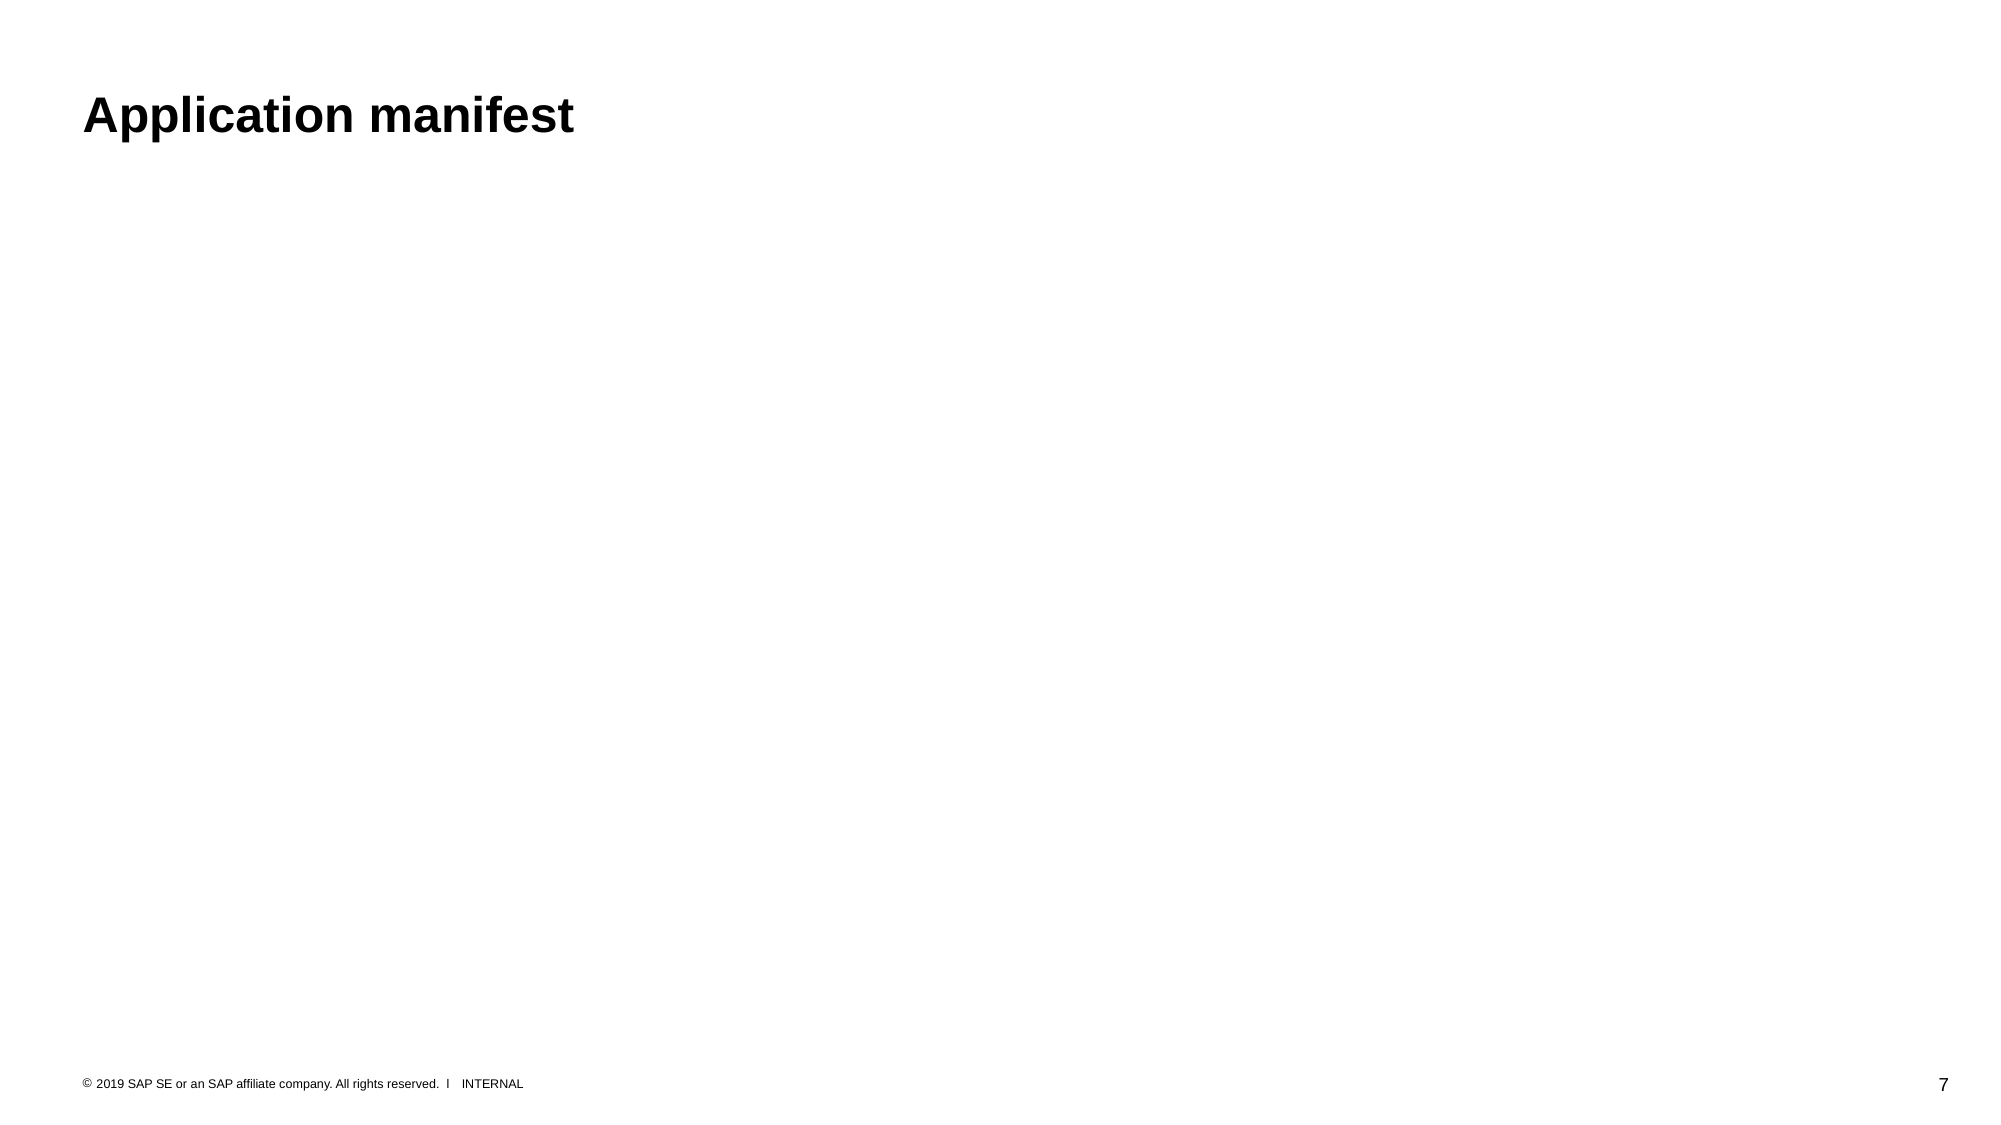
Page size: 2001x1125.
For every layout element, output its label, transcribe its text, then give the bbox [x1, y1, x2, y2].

title Application manifest [82, 82, 1918, 144]
